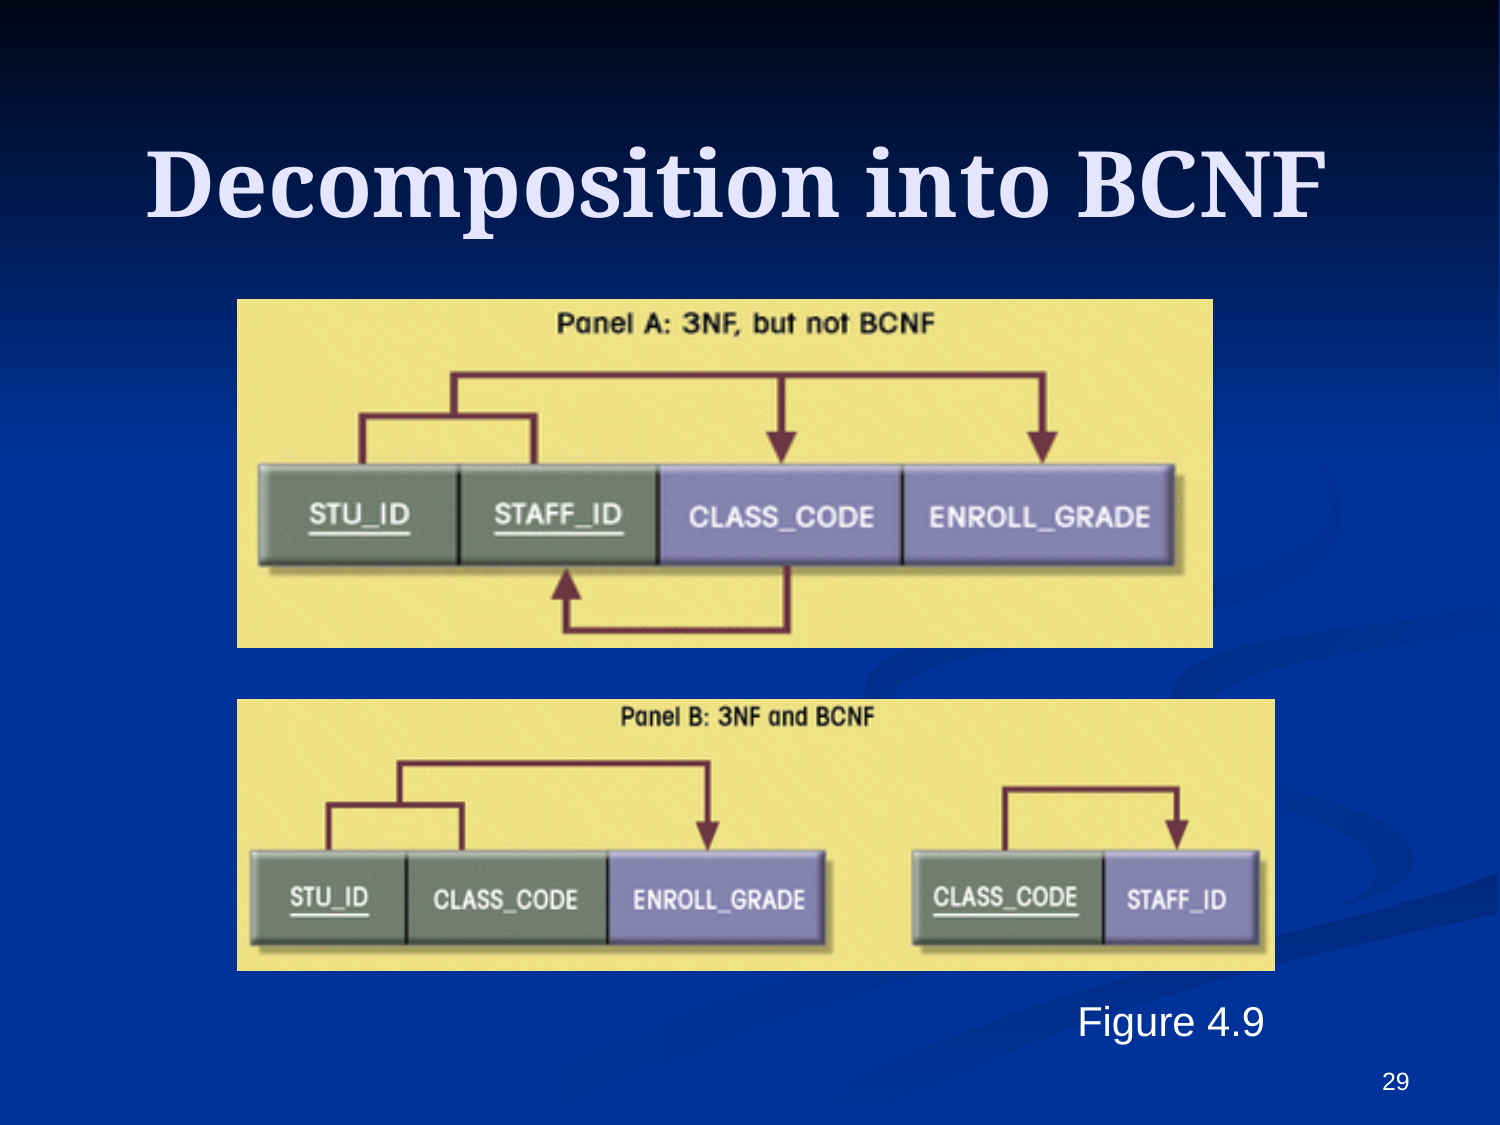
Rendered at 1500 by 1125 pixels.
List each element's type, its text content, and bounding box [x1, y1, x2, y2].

slide_number 29 [1074, 1024, 1426, 1104]
title Decomposition into BCNF [99, 87, 1376, 276]
picture [237, 699, 1276, 971]
text_box Figure 4.9 [1062, 987, 1281, 1053]
picture [237, 299, 1213, 648]
